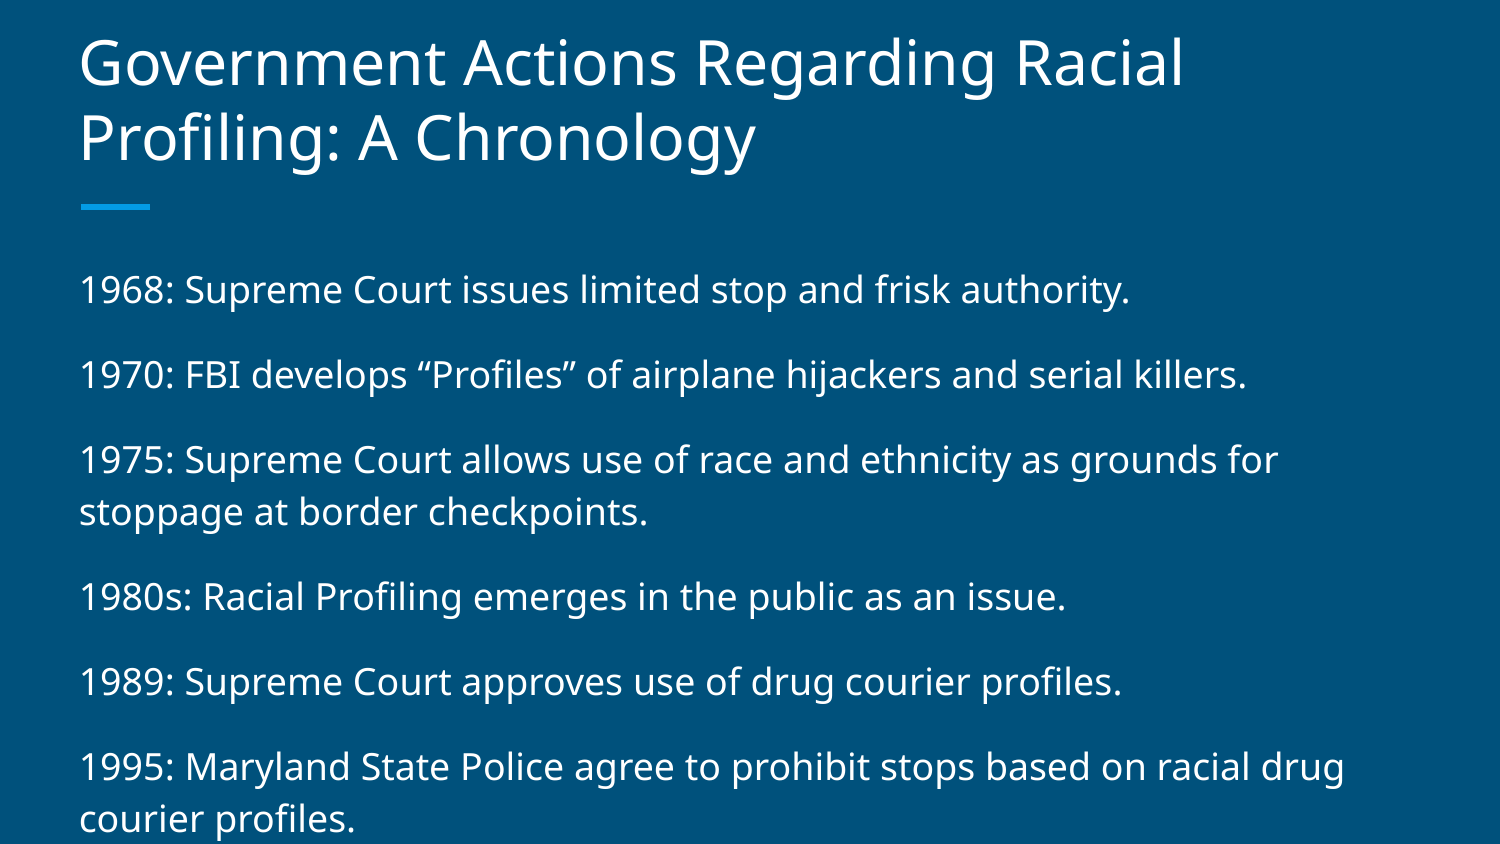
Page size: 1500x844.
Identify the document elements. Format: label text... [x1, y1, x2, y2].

picture [686, 756, 697, 780]
picture [1103, 760, 1121, 780]
picture [938, 760, 955, 788]
picture [1287, 760, 1291, 779]
picture [960, 760, 973, 780]
picture [170, 812, 186, 832]
picture [343, 752, 347, 779]
picture [740, 760, 751, 780]
picture [486, 760, 503, 780]
picture [196, 51, 224, 75]
picture [963, 51, 992, 75]
picture [635, 760, 651, 780]
picture [1092, 51, 1115, 75]
picture [926, 51, 953, 75]
picture [1057, 52, 1082, 75]
picture [1124, 52, 1128, 75]
picture [1160, 760, 1164, 779]
picture [128, 51, 158, 75]
picture [102, 753, 119, 780]
picture [1031, 760, 1045, 780]
picture [146, 754, 162, 780]
picture [255, 812, 272, 832]
picture [468, 41, 498, 75]
picture [507, 51, 530, 75]
picture [561, 52, 565, 75]
picture [535, 44, 553, 75]
picture [734, 760, 739, 788]
picture [1326, 760, 1342, 788]
picture [1302, 760, 1313, 780]
picture [331, 812, 344, 832]
picture [256, 760, 273, 788]
picture [84, 754, 92, 779]
picture [397, 760, 412, 780]
picture [994, 760, 1005, 780]
picture [331, 760, 342, 780]
picture [575, 51, 605, 75]
picture [314, 760, 324, 779]
picture [858, 756, 869, 780]
title Government Actions Regarding Racial Profiling: A Chronology [63, 75, 1437, 188]
picture [243, 760, 253, 779]
picture [276, 804, 288, 831]
picture [146, 812, 150, 831]
picture [221, 760, 236, 780]
picture [656, 760, 672, 780]
picture [259, 51, 286, 75]
picture [847, 51, 865, 75]
picture [464, 754, 480, 779]
picture [308, 760, 312, 779]
picture [1195, 760, 1208, 780]
picture [82, 40, 117, 75]
list 1968: Supreme Court issues limited stop and frisk authority. 1970: FBI develops “Profiles” of airplane hijackers and serial killers. 1975: Supreme Court allows use of race and ethnicity as grounds for stoppage at border checkpoints. 1980s: Racial Profiling emerges in the public as an issue. 1989: Supreme Court approves use of drug courier profiles. 1995: Maryland State Police agree to prohibit stops based on racial drug courier profiles. [63, 244, 1437, 750]
picture [737, 51, 765, 75]
picture [426, 44, 444, 75]
picture [1071, 760, 1082, 780]
picture [241, 812, 251, 831]
picture [1222, 760, 1237, 780]
picture [417, 756, 428, 780]
picture [1127, 760, 1131, 779]
picture [1174, 760, 1189, 780]
picture [383, 756, 393, 780]
picture [882, 760, 896, 780]
picture [597, 760, 614, 788]
picture [81, 812, 95, 832]
picture [914, 760, 932, 780]
picture [298, 51, 345, 75]
picture [124, 753, 140, 780]
picture [772, 51, 801, 75]
picture [546, 760, 562, 780]
picture [1325, 760, 1336, 780]
picture [622, 760, 632, 779]
picture [1263, 752, 1280, 780]
picture [123, 812, 139, 832]
picture [1021, 41, 1048, 75]
picture [910, 52, 914, 75]
picture [652, 51, 674, 75]
picture [576, 760, 591, 780]
picture [1133, 760, 1143, 779]
picture [391, 51, 418, 75]
picture [757, 760, 768, 779]
picture [193, 812, 203, 831]
picture [354, 51, 382, 75]
picture [161, 52, 173, 75]
picture [1010, 760, 1025, 780]
picture [363, 753, 379, 780]
picture [233, 51, 251, 75]
picture [870, 38, 899, 75]
picture [615, 51, 642, 75]
picture [1049, 760, 1065, 780]
picture [286, 760, 301, 780]
picture [701, 760, 718, 780]
picture [828, 752, 845, 780]
picture [528, 760, 541, 780]
picture [178, 52, 191, 75]
picture [310, 812, 326, 832]
picture [104, 62, 118, 75]
picture [1314, 760, 1318, 779]
picture [218, 812, 235, 840]
picture [989, 752, 993, 779]
picture [99, 812, 117, 832]
picture [771, 760, 789, 780]
picture [1138, 52, 1163, 75]
picture [1175, 38, 1179, 75]
picture [1083, 752, 1087, 779]
picture [189, 754, 214, 779]
picture [701, 41, 728, 75]
picture [899, 756, 910, 780]
picture [810, 52, 835, 75]
picture [795, 752, 811, 779]
picture [432, 760, 448, 780]
